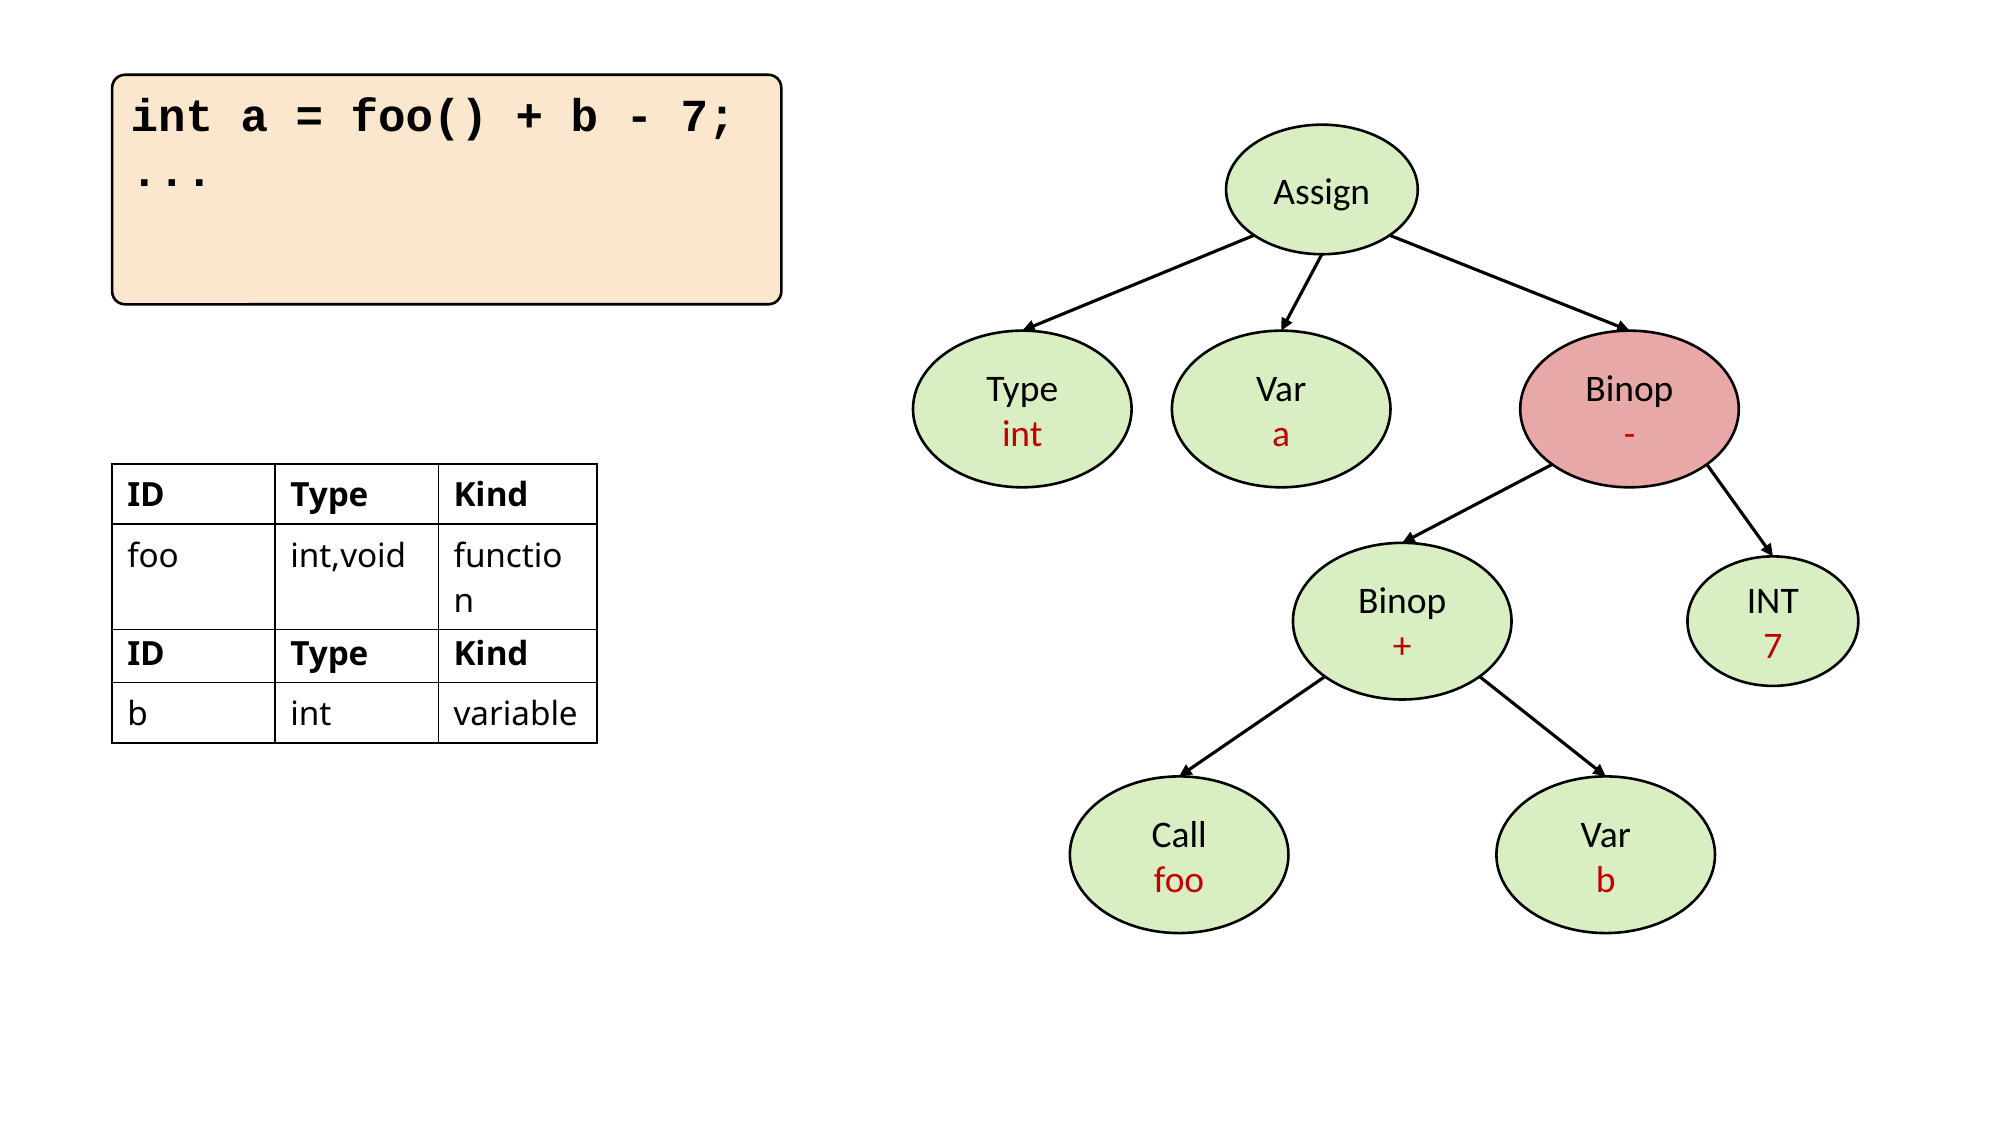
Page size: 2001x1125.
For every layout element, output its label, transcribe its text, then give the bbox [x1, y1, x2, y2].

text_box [1401, 463, 1553, 544]
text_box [1280, 253, 1323, 332]
table_header Type [276, 465, 438, 523]
text_box Binop + [1291, 541, 1513, 701]
table_cell variable [439, 683, 596, 742]
table_header ID [113, 465, 274, 523]
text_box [1389, 234, 1630, 332]
table_header Kind [439, 630, 596, 682]
text_box INT 7 [1686, 555, 1860, 688]
text_box Binop - [1518, 329, 1741, 489]
table_cell b [113, 683, 274, 742]
table_header ID [113, 630, 274, 682]
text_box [1706, 463, 1774, 557]
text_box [1021, 234, 1255, 332]
table_cell function [439, 525, 596, 629]
table_cell foo [113, 525, 274, 629]
table_cell int,void [276, 525, 438, 629]
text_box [1178, 676, 1326, 777]
text_box Type int [911, 329, 1133, 489]
text_box Call foo [1068, 775, 1290, 935]
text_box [1479, 676, 1607, 777]
text_box int a = foo() + b - 7; ... [110, 73, 783, 306]
table_header Type [276, 630, 438, 682]
text_box Assign [1224, 123, 1420, 256]
table_header Kind [439, 465, 596, 523]
text_box Var b [1495, 775, 1717, 935]
text_box Var a [1170, 329, 1392, 489]
table_cell int [276, 683, 438, 742]
